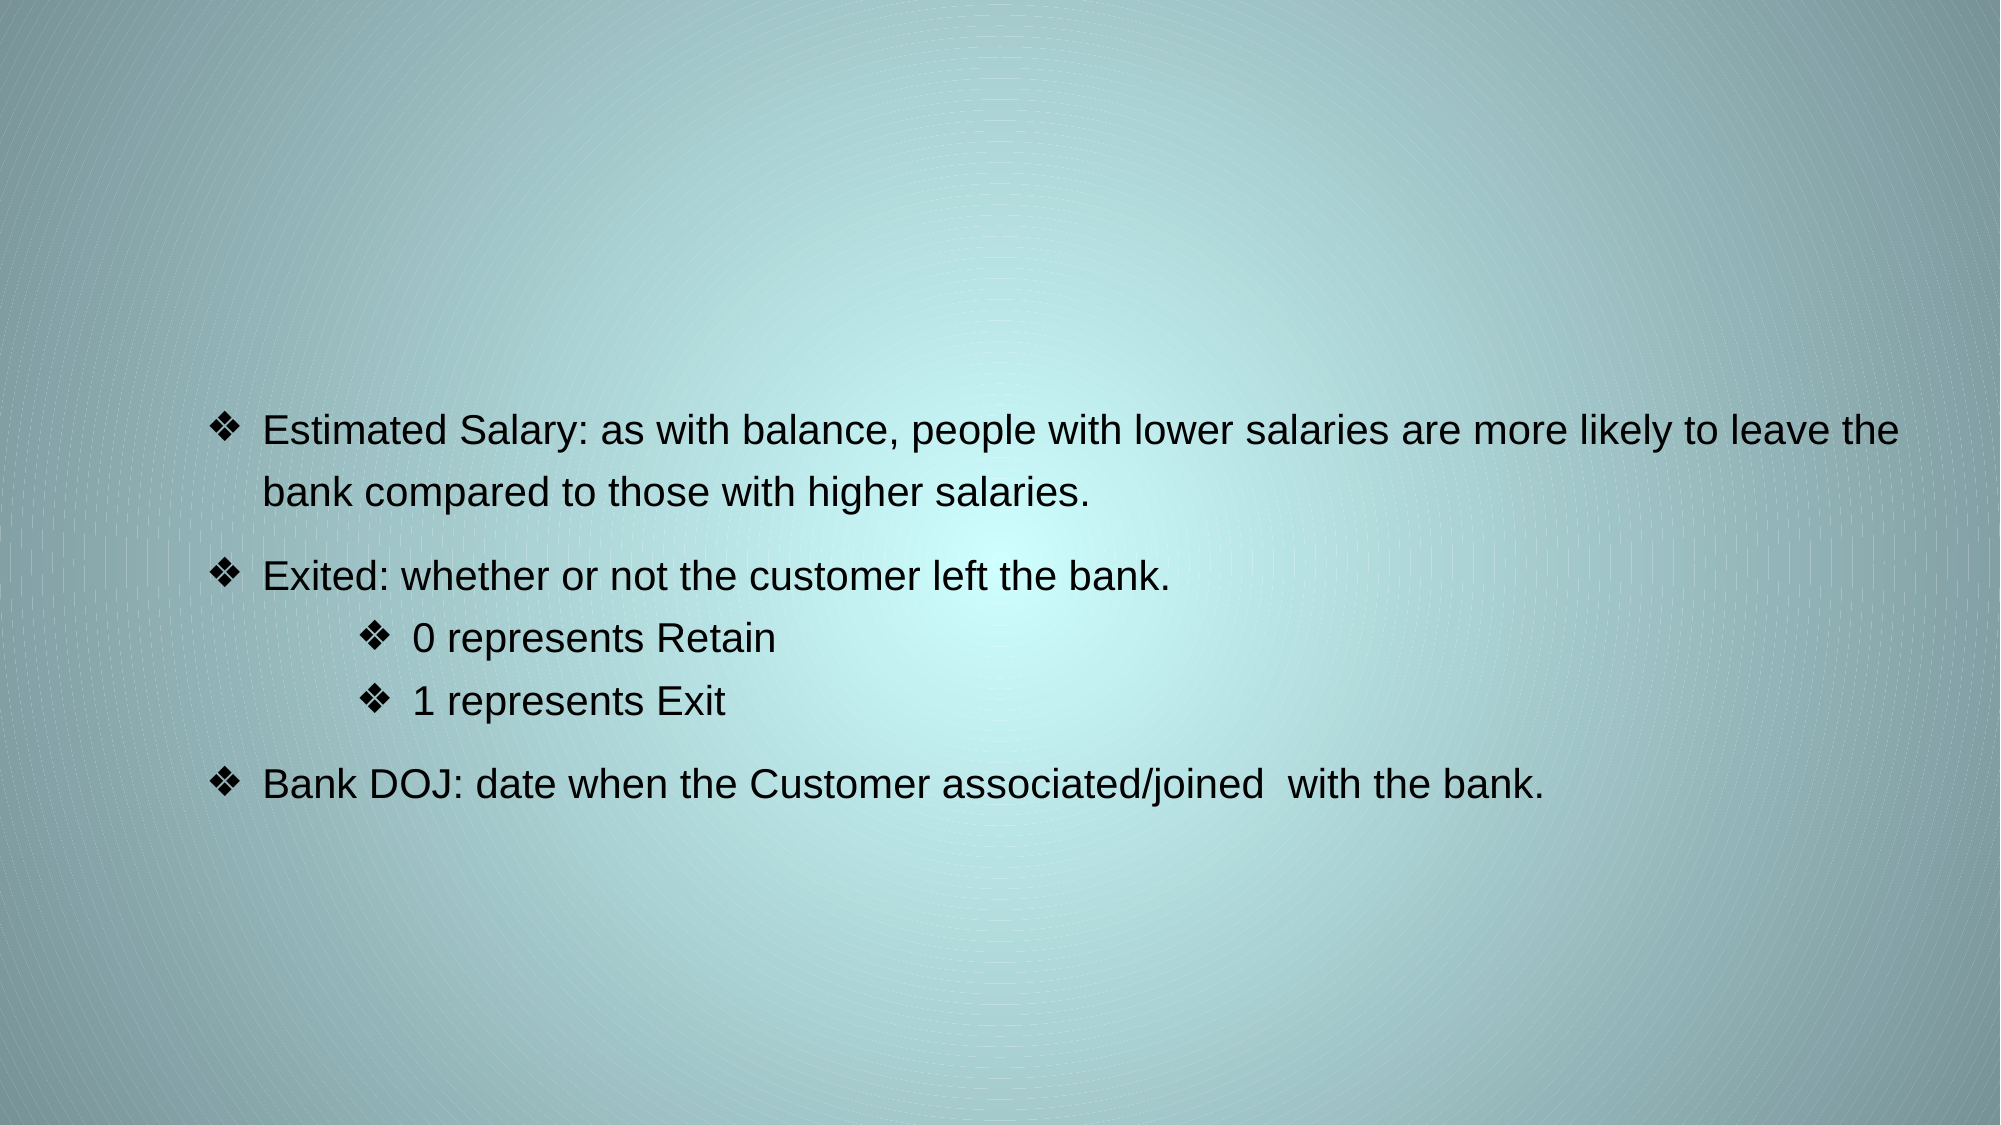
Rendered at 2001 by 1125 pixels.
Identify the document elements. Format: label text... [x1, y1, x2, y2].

list Estimated Salary: as with balance, people with lower salaries are more likely to leave the bank compared to those with higher salaries. Exited: whether or not the customer left the bank. 0 represents Retain 1 represents Exit Bank DOJ: date when the Customer associated/joined with the bank. [170, 382, 1971, 1125]
